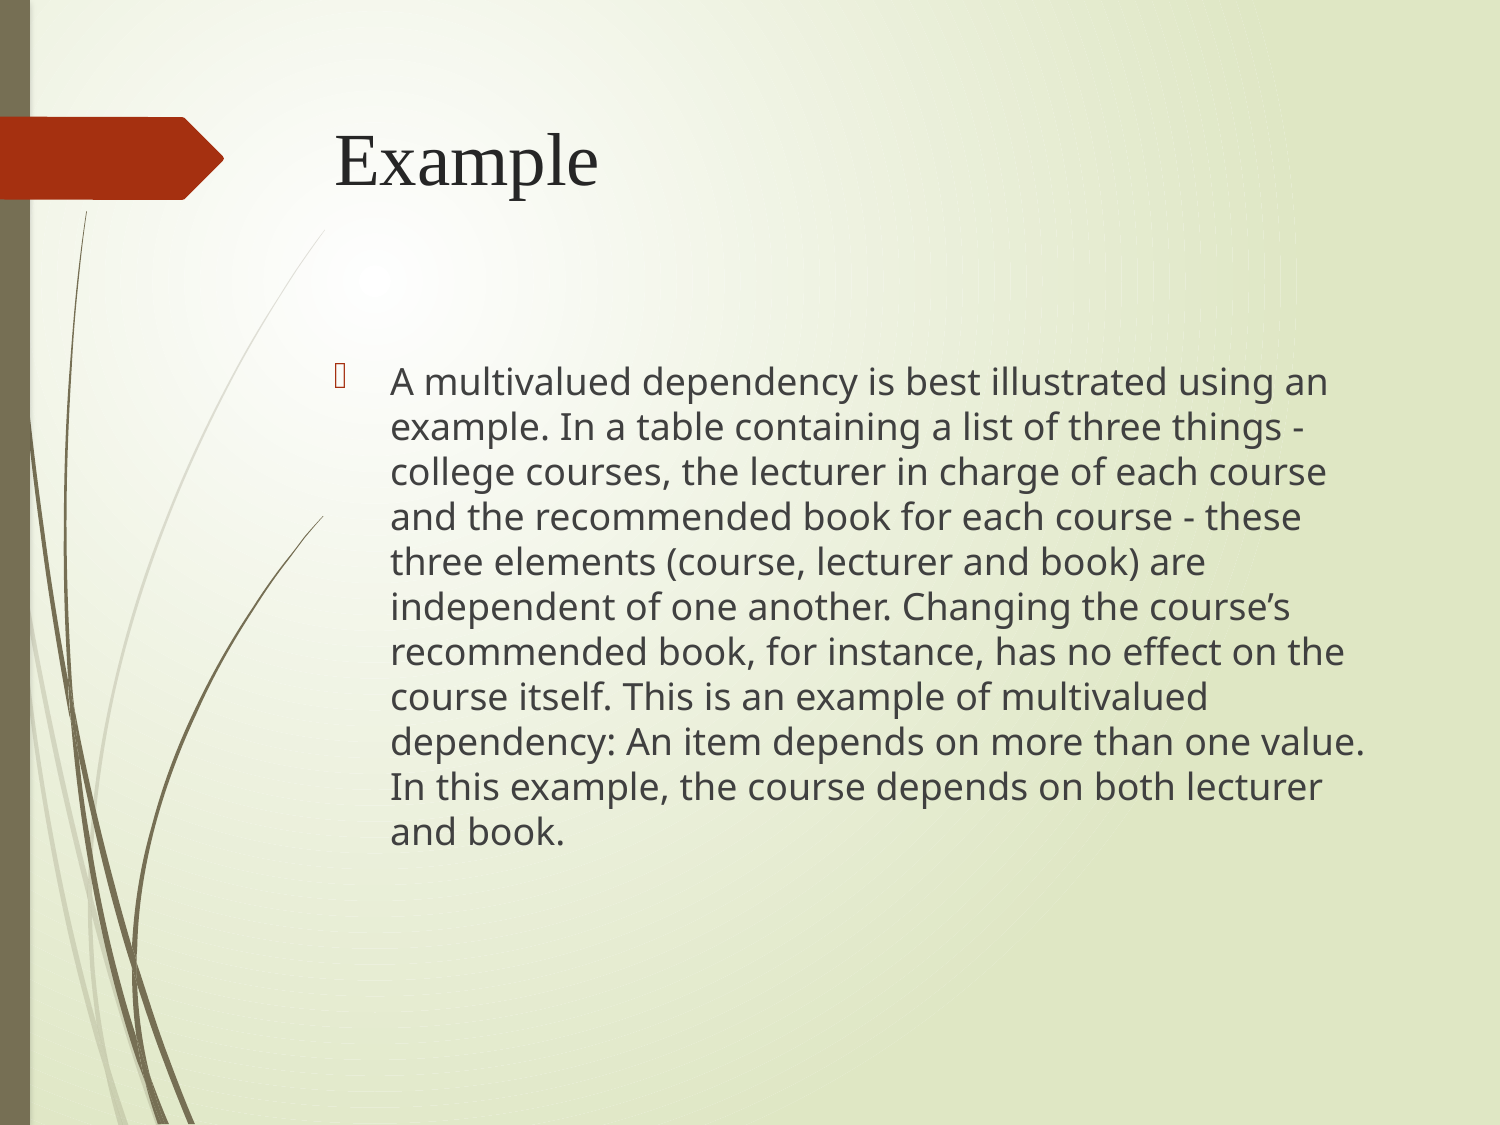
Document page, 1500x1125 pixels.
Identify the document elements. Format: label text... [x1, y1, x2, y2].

title Example [319, 102, 1400, 313]
list A multivalued dependency is best illustrated using an example. In a table containing a list of three things - college courses, the lecturer in charge of each course and the recommended book for each course - these three elements (course, lecturer and book) are independent of one another. Changing the course’s recommended book, for instance, has no effect on the course itself. This is an example of multivalued dependency: An item depends on more than one value. In this example, the course depends on both lecturer and book. [318, 350, 1400, 970]
